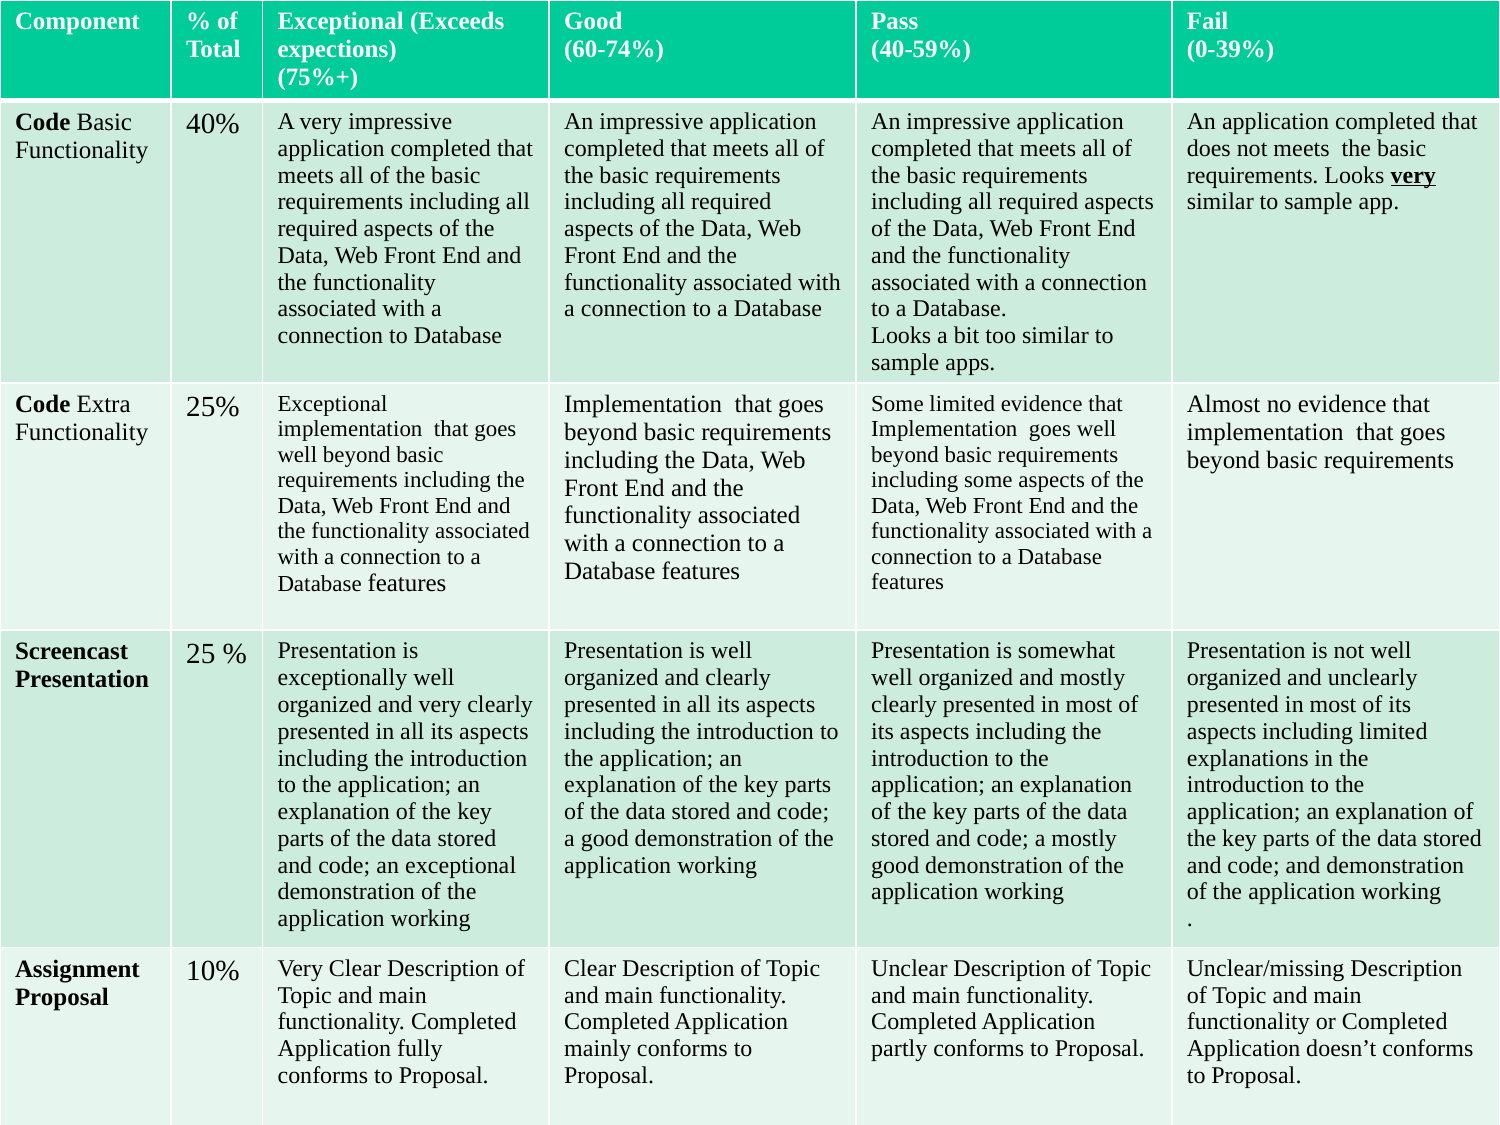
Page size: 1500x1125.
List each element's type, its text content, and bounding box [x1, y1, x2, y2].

table_header Pass (40-59%) [857, 1, 1171, 98]
table_cell Implementation that goes beyond basic requirements including the Data, Web Front End and the functionality associated with a connection to a Database features [550, 384, 855, 629]
table_cell Exceptional implementation that goes well beyond basic requirements including the Data, Web Front End and the functionality associated with a connection to a Database features [263, 384, 548, 629]
table_cell Screencast Presentation [1, 631, 170, 947]
table_cell 40% [172, 103, 262, 382]
table_cell Unclear Description of Topic and main functionality. Completed Application partly conforms to Proposal. [857, 948, 1171, 1125]
table_cell An impressive application completed that meets all of the basic requirements including all required aspects of the Data, Web Front End and the functionality associated with a connection to a Database [550, 103, 855, 382]
table_cell Presentation is not well organized and unclearly presented in most of its aspects including limited explanations in the introduction to the application; an explanation of the key parts of the data stored and code; and demonstration of the application working . [1173, 631, 1499, 947]
table_cell Some limited evidence that Implementation goes well beyond basic requirements including some aspects of the Data, Web Front End and the functionality associated with a connection to a Database features [857, 384, 1171, 629]
table_cell 25% [172, 384, 262, 629]
table_cell Almost no evidence that implementation that goes beyond basic requirements [1173, 384, 1499, 629]
table_cell A very impressive application completed that meets all of the basic requirements including all required aspects of the Data, Web Front End and the functionality associated with a connection to Database [263, 103, 548, 382]
table_header % of Total [172, 1, 262, 98]
table_cell Code Extra Functionality [1, 384, 170, 629]
table_cell 10% [172, 948, 262, 1125]
table_cell Assignment Proposal [1, 948, 170, 1125]
table_cell Code Basic Functionality [1, 103, 170, 382]
table_cell An impressive application completed that meets all of the basic requirements including all required aspects of the Data, Web Front End and the functionality associated with a connection to a Database. Looks a bit too similar to sample apps. [857, 103, 1171, 382]
table_cell Presentation is exceptionally well organized and very clearly presented in all its aspects including the introduction to the application; an explanation of the key parts of the data stored and code; an exceptional demonstration of the application working [263, 631, 548, 947]
table_cell Unclear/missing Description of Topic and main functionality or Completed Application doesn’t conforms to Proposal. [1173, 948, 1499, 1125]
table_cell Presentation is well organized and clearly presented in all its aspects including the introduction to the application; an explanation of the key parts of the data stored and code; a good demonstration of the application working [550, 631, 855, 947]
table_cell 25 % [172, 631, 262, 947]
table_cell An application completed that does not meets the basic requirements. Looks very similar to sample app. [1173, 103, 1499, 382]
table_header Component [1, 1, 170, 98]
table_header Exceptional (Exceeds expections) (75%+) [263, 1, 548, 98]
table_cell Clear Description of Topic and main functionality. Completed Application mainly conforms to Proposal. [550, 948, 855, 1125]
table_header Good (60-74%) [550, 1, 855, 98]
table_header Fail (0-39%) [1173, 1, 1499, 98]
table_cell Very Clear Description of Topic and main functionality. Completed Application fully conforms to Proposal. [263, 948, 548, 1125]
table_cell Presentation is somewhat well organized and mostly clearly presented in most of its aspects including the introduction to the application; an explanation of the key parts of the data stored and code; a mostly good demonstration of the application working [857, 631, 1171, 947]
